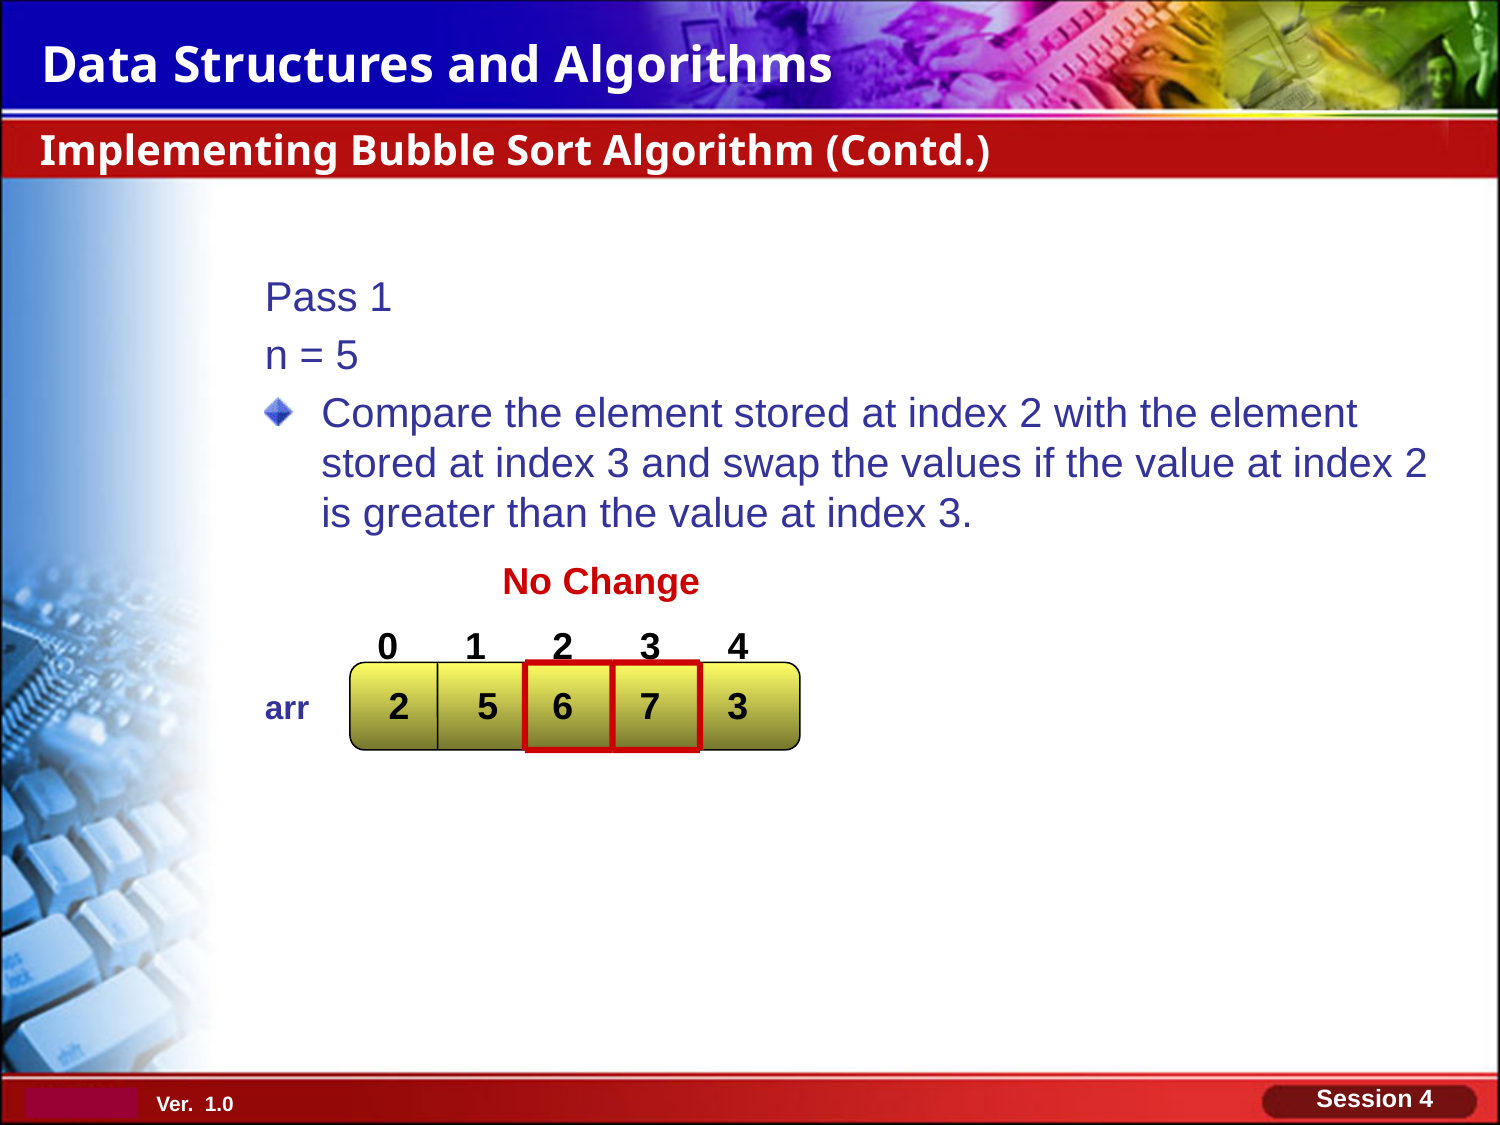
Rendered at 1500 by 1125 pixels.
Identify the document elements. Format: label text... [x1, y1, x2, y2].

text_box Implementing Bubble Sort Algorithm (Contd.) [25, 116, 1151, 182]
text_box 4 [712, 614, 764, 674]
text_box 2 [537, 614, 589, 659]
text_box [24, 1086, 139, 1119]
text_box [349, 662, 437, 750]
text_box 3 [625, 614, 676, 659]
text_box No Change [487, 549, 750, 610]
text_box 0 [362, 614, 414, 675]
picture [0, 0, 1500, 1125]
text_box 3 [712, 674, 764, 735]
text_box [524, 662, 700, 750]
text_box 2 [373, 674, 425, 735]
text_box [704, 662, 800, 750]
text_box 1 [450, 614, 501, 675]
text_box arr [250, 678, 325, 734]
text_box [438, 662, 521, 750]
text_box Pass 1 n = 5 Compare the element stored at index 2 with the element stored at index 3 and swap the values if the value at index 2 is greater than the value at index 3. [250, 262, 1451, 1012]
text_box 5 [462, 674, 514, 735]
